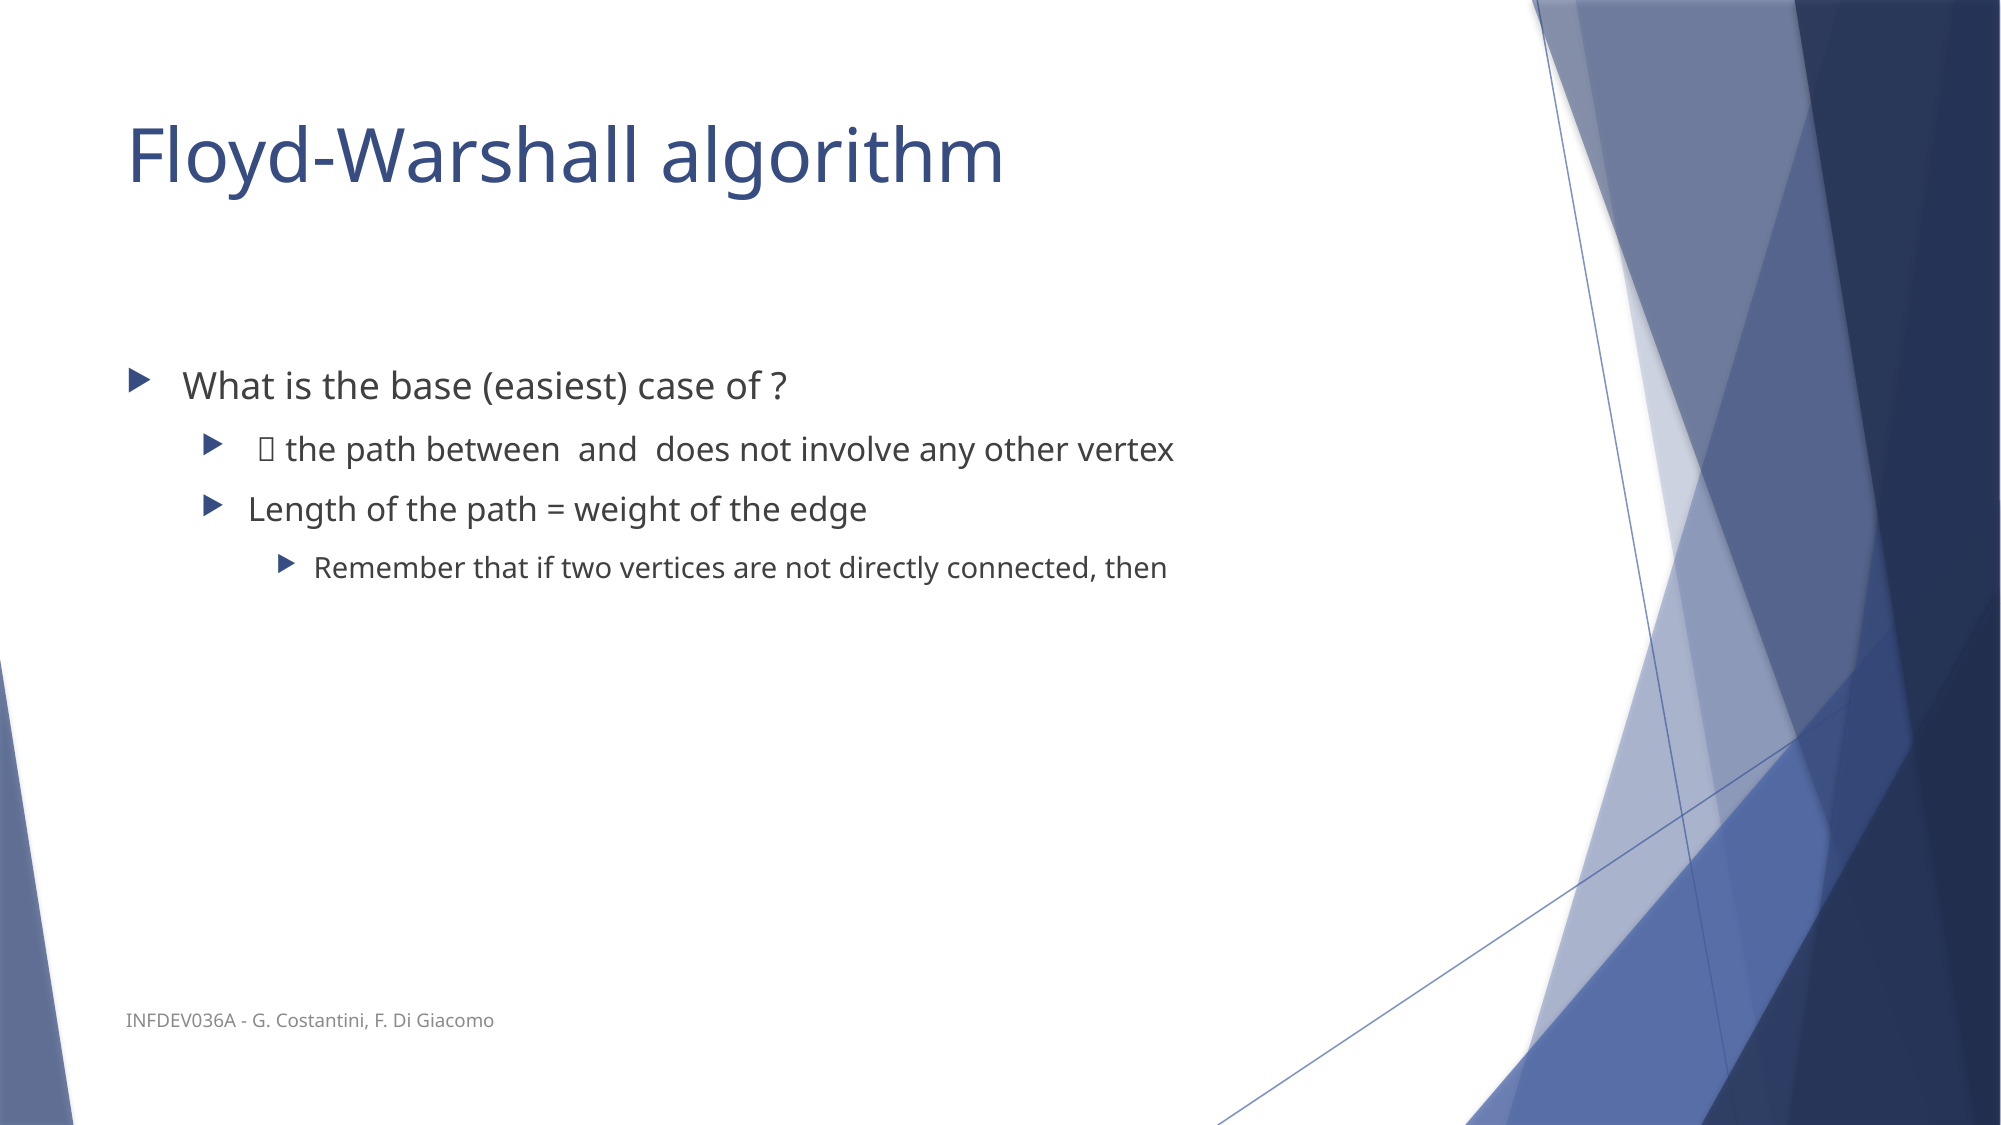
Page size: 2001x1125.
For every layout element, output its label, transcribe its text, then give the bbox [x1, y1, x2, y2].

title Floyd-Warshall algorithm [111, 99, 1522, 317]
footer INFDEV036A - G. Costantini, F. Di Giacomo [111, 991, 1145, 1051]
